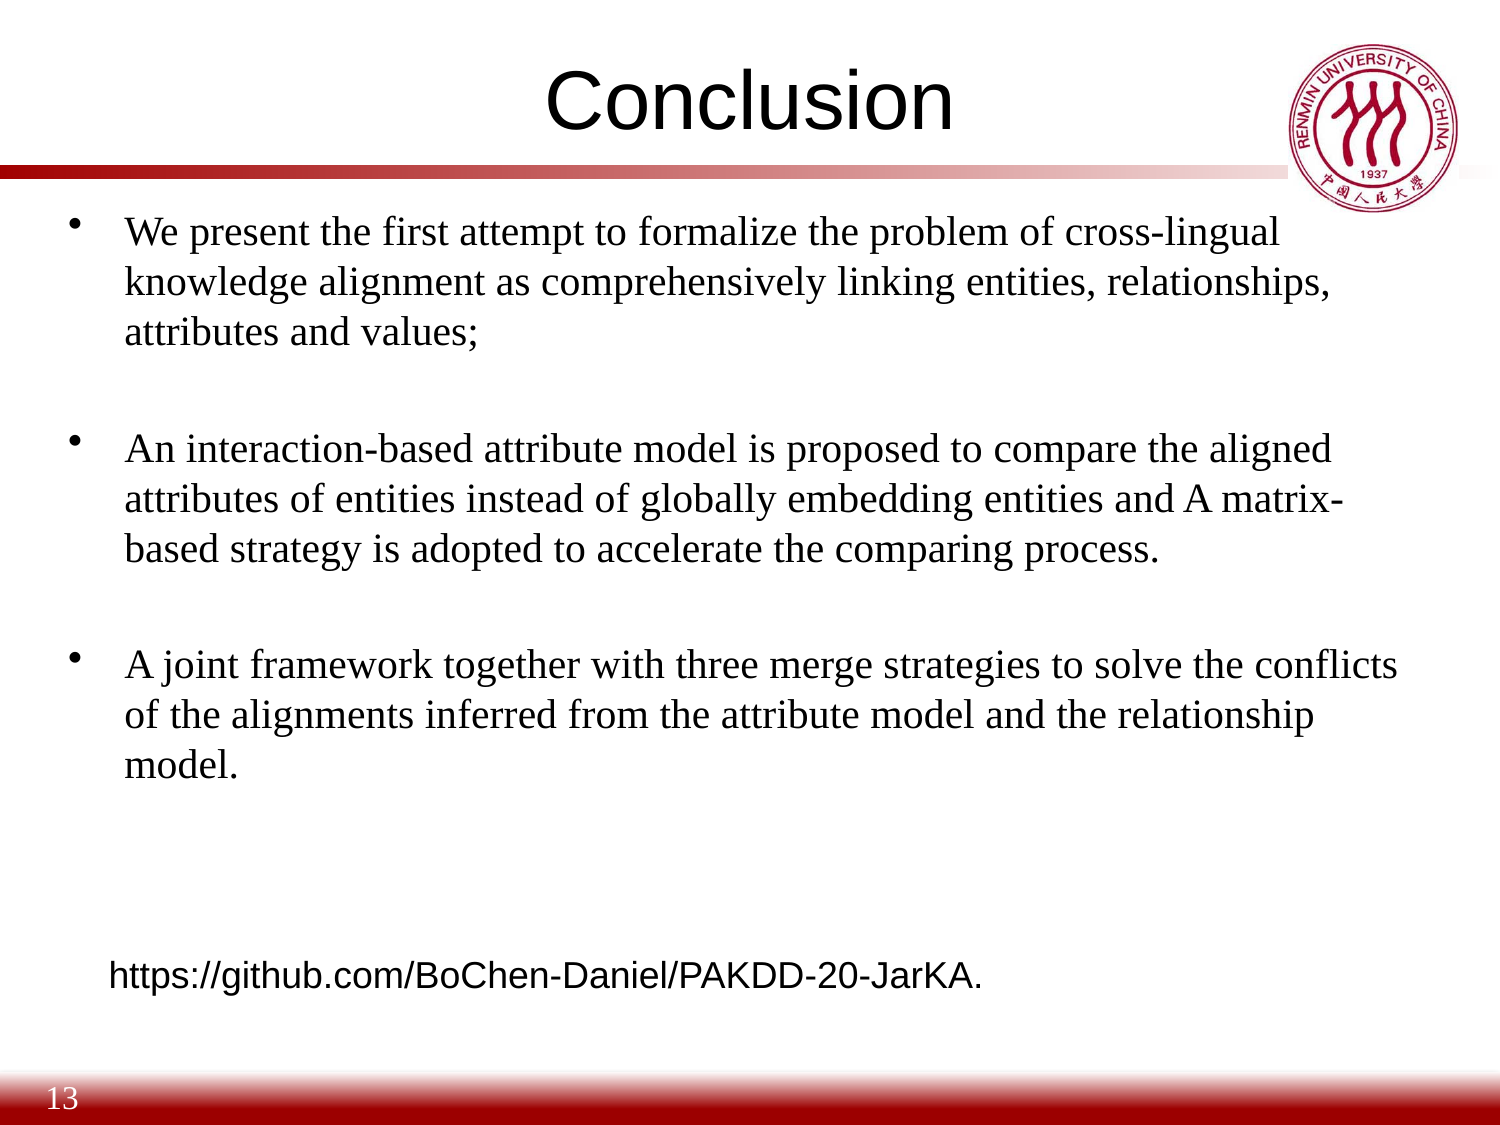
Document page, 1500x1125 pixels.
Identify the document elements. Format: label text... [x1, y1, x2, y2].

list We present the first attempt to formalize the problem of cross-lingual knowledge alignment as comprehensively linking entities, relationships, attributes and values; An interaction-based attribute model is proposed to compare the aligned attributes of entities instead of globally embedding entities and A matrix-based strategy is adopted to accelerate the comparing process. A joint framework together with three merge strategies to solve the conflicts of the alignments inferred from the attribute model and the relationship model. [52, 196, 1438, 1006]
text_box https://github.com/BoChen-Daniel/PAKDD-20-JarKA. [93, 943, 1386, 1004]
title Conclusion [40, 30, 1460, 162]
picture [1288, 162, 1459, 213]
